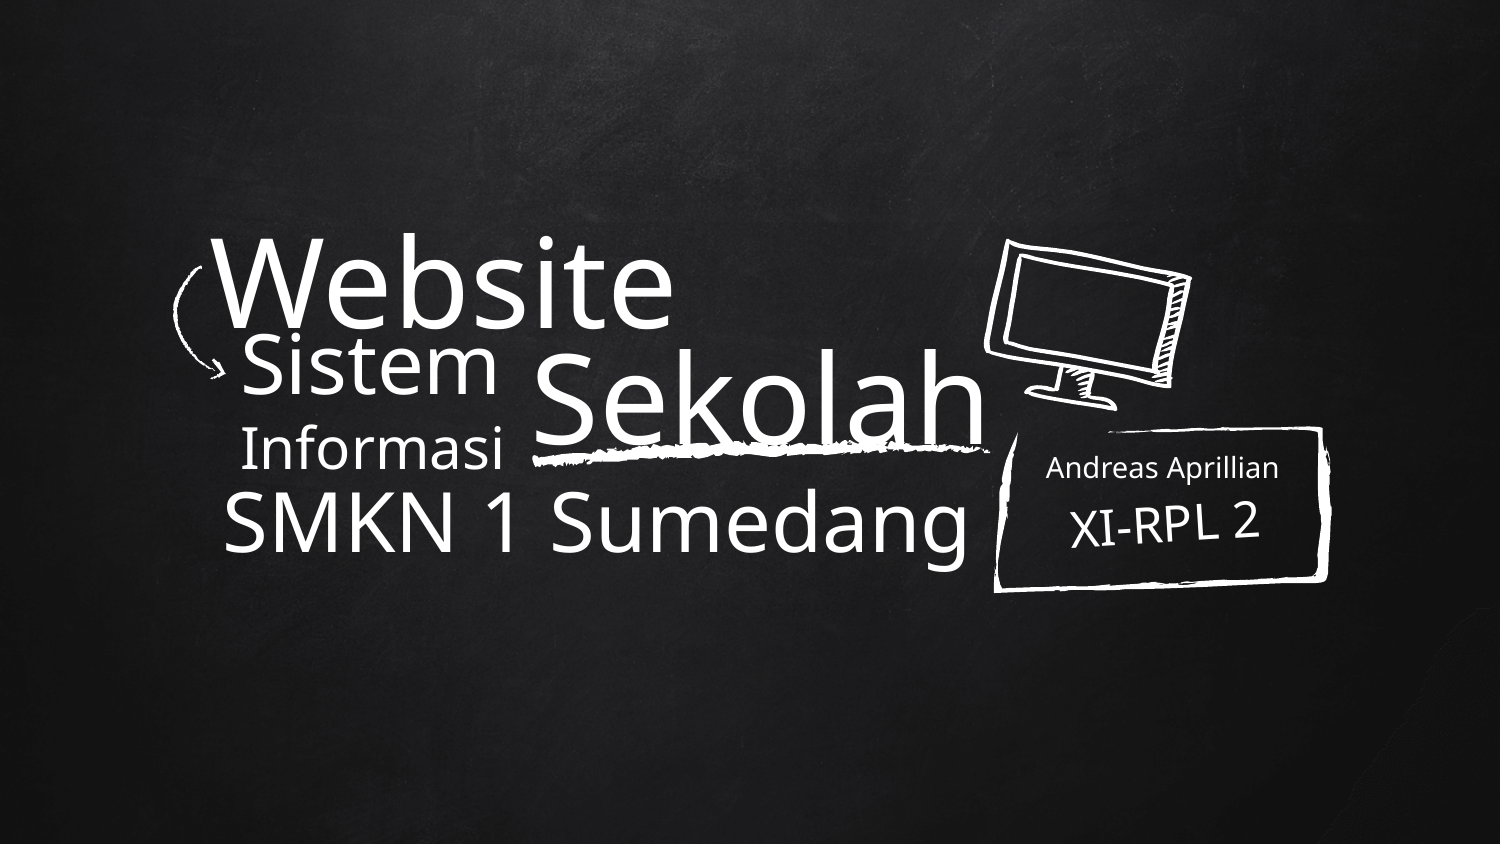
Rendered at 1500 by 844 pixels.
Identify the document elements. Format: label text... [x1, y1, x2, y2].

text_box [160, 281, 255, 366]
text_box SMKN 1 Sumedang [130, 428, 1066, 610]
text_box Andreas Aprillian [1034, 402, 1354, 475]
text_box [1124, 577, 1328, 590]
text_box Sistem Informasi [225, 301, 555, 492]
text_box XI-RPL 2 [972, 446, 1360, 598]
text_box [992, 238, 1193, 412]
picture [0, 0, 1500, 844]
text_box Sekolah [489, 299, 1034, 490]
title Website [171, 183, 716, 301]
